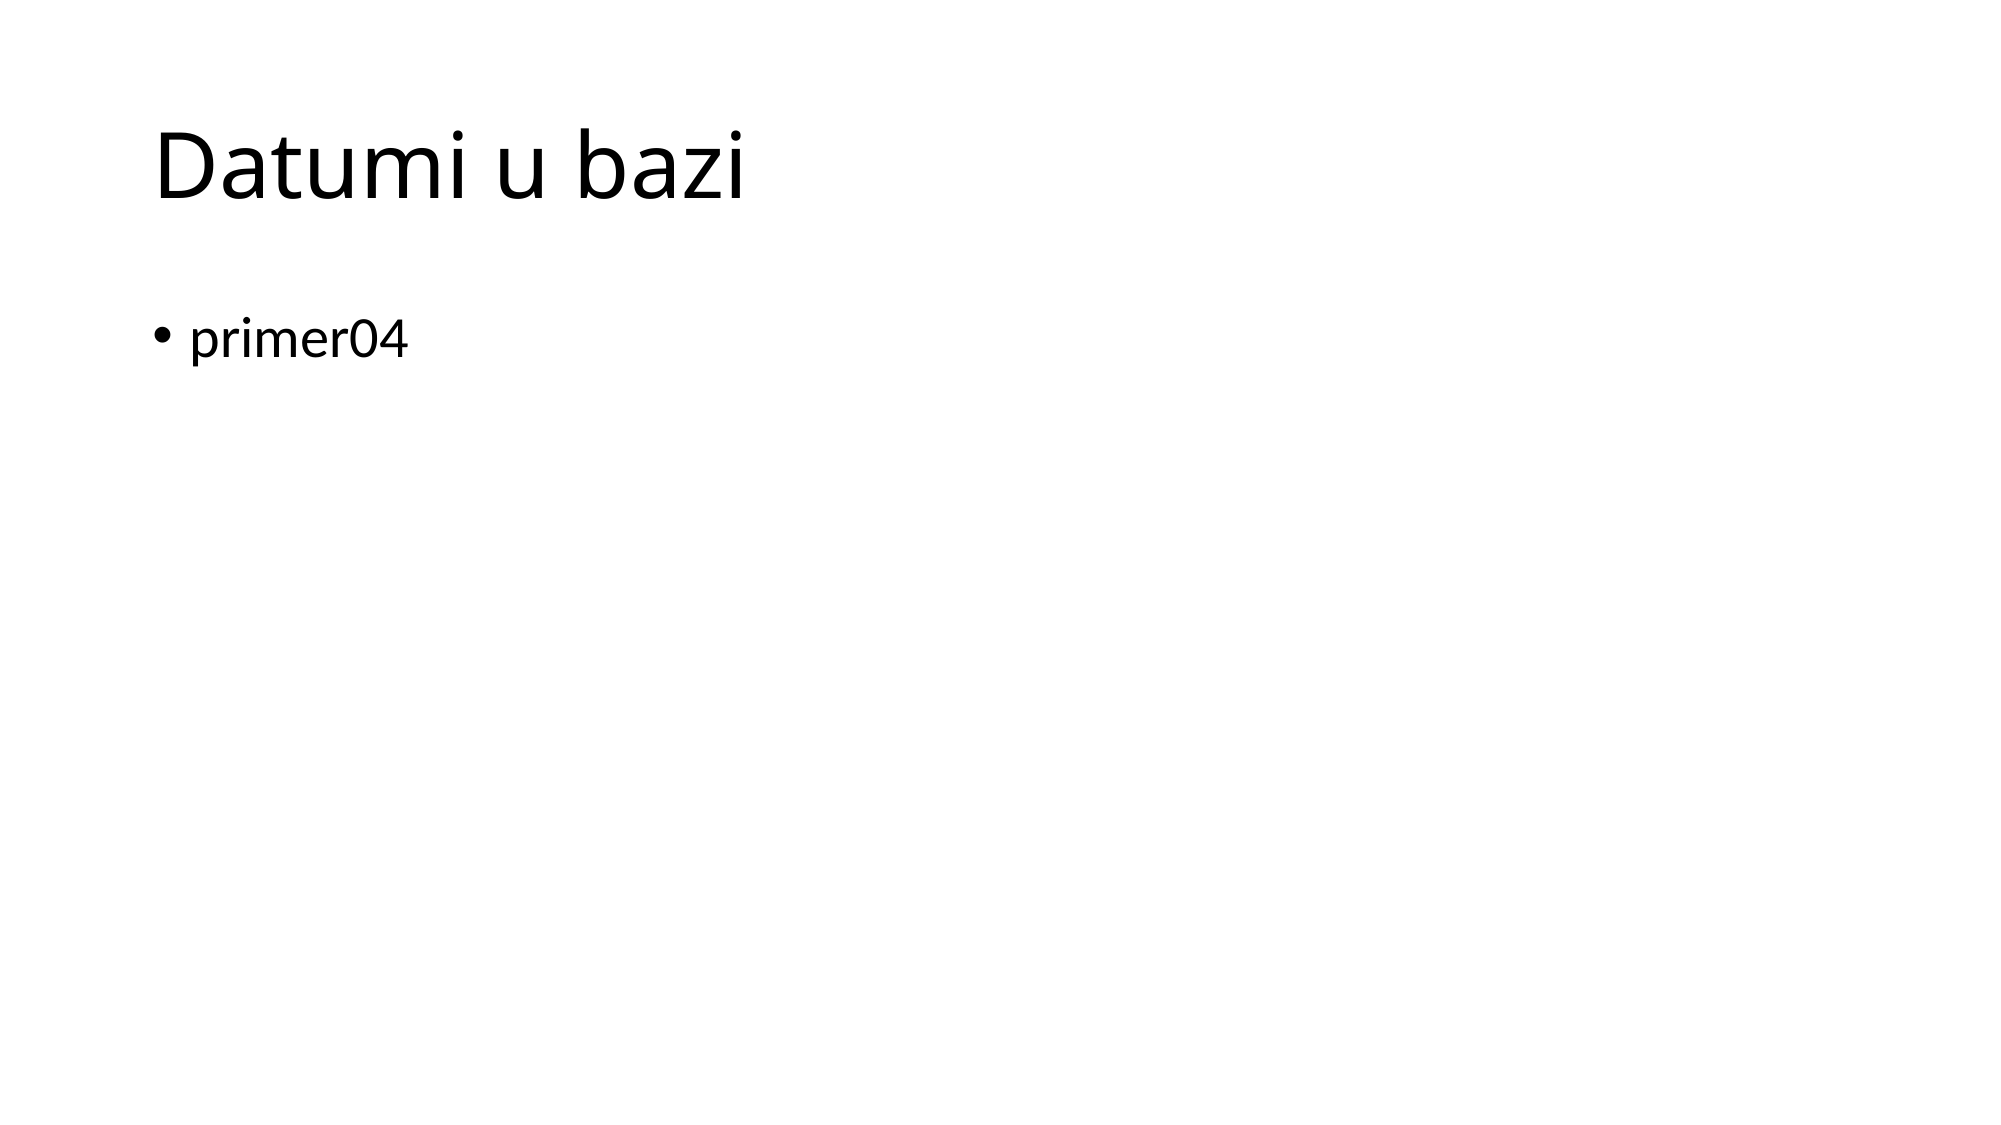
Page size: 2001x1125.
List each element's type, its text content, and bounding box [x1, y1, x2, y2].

title Datumi u bazi [137, 59, 1863, 278]
list primer04 [137, 299, 1863, 1014]
